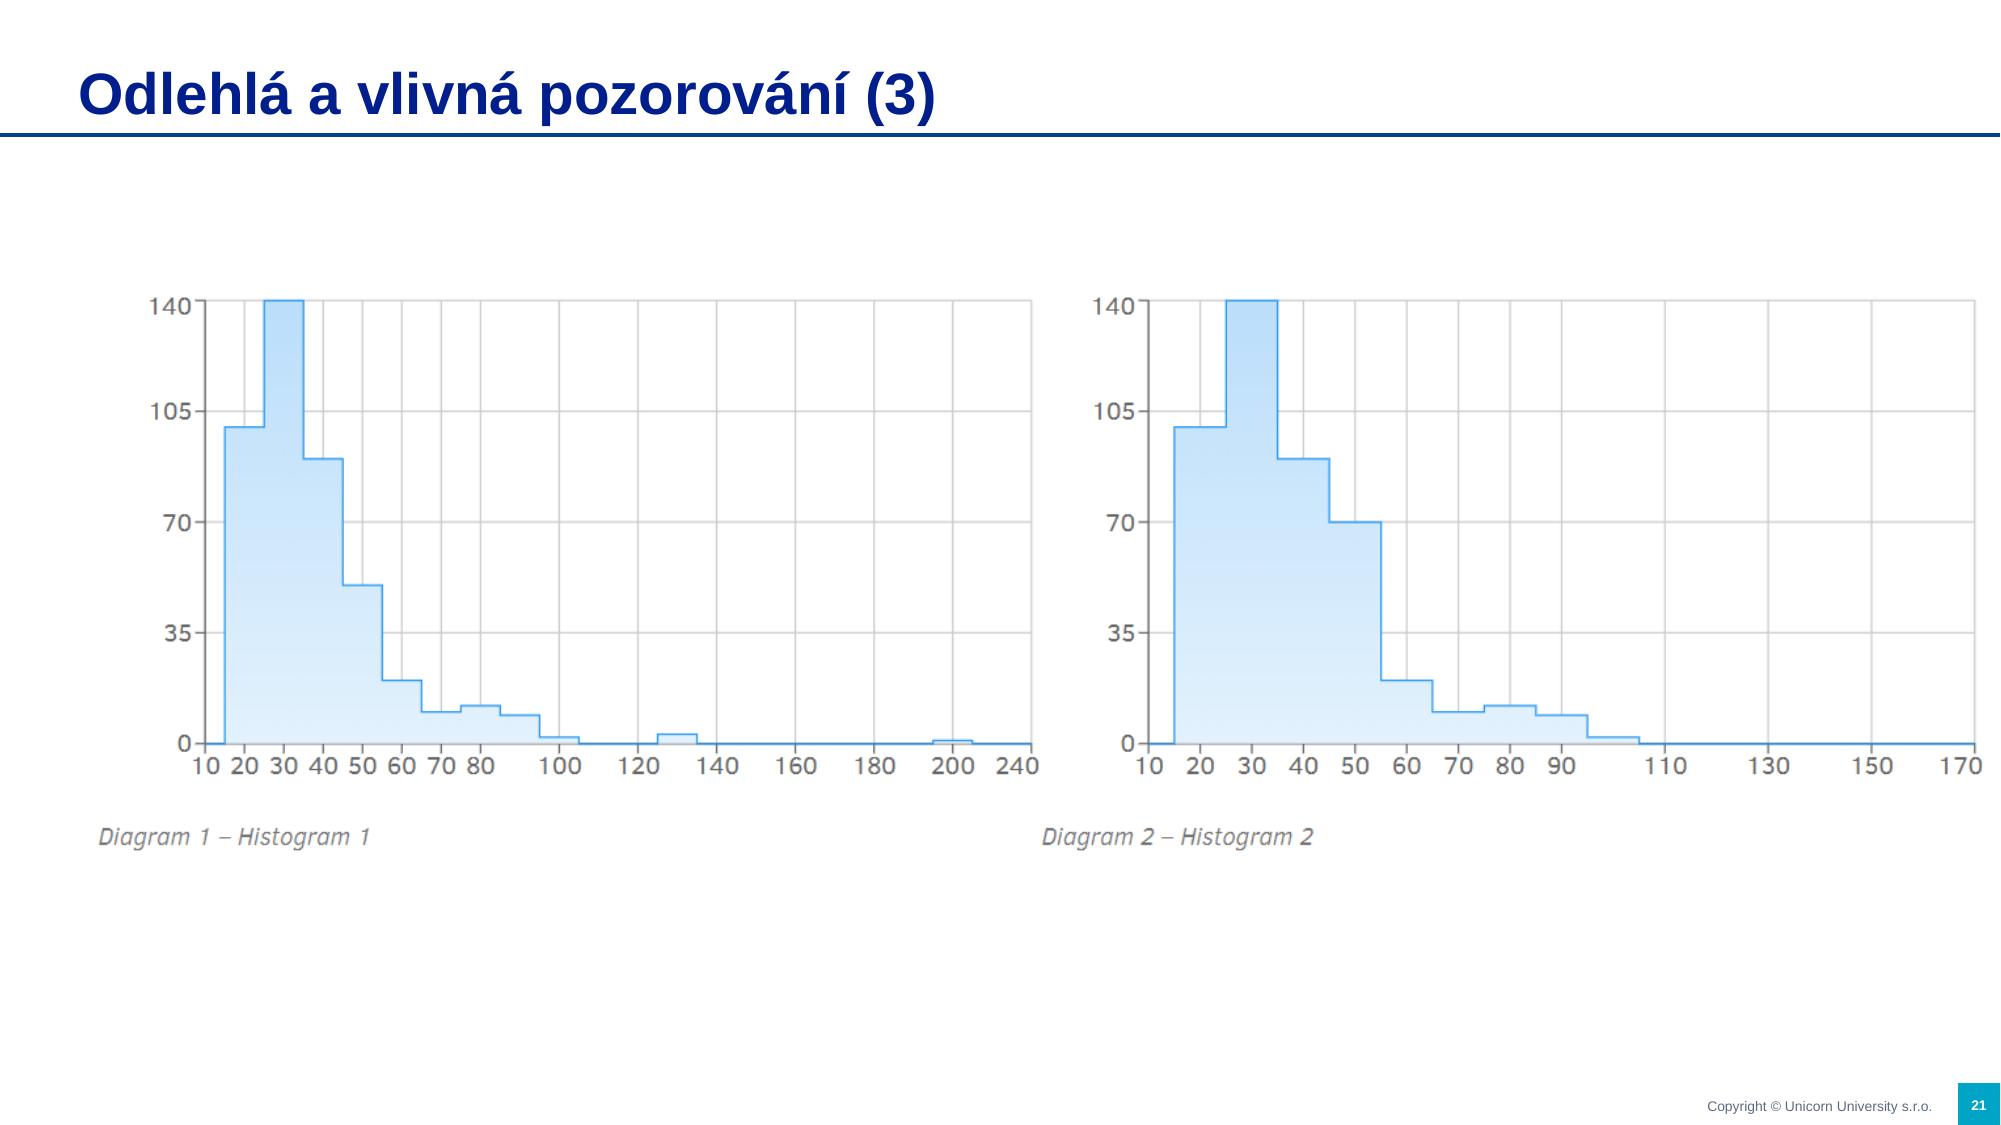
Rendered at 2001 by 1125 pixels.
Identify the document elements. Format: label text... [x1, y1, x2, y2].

title Odlehlá a vlivná pozorování (3) [78, 0, 1922, 134]
slide_number 21 [1945, 1074, 2000, 1125]
picture [78, 278, 1991, 857]
footer Copyright © Unicorn University s.r.o. [1273, 1075, 1945, 1125]
